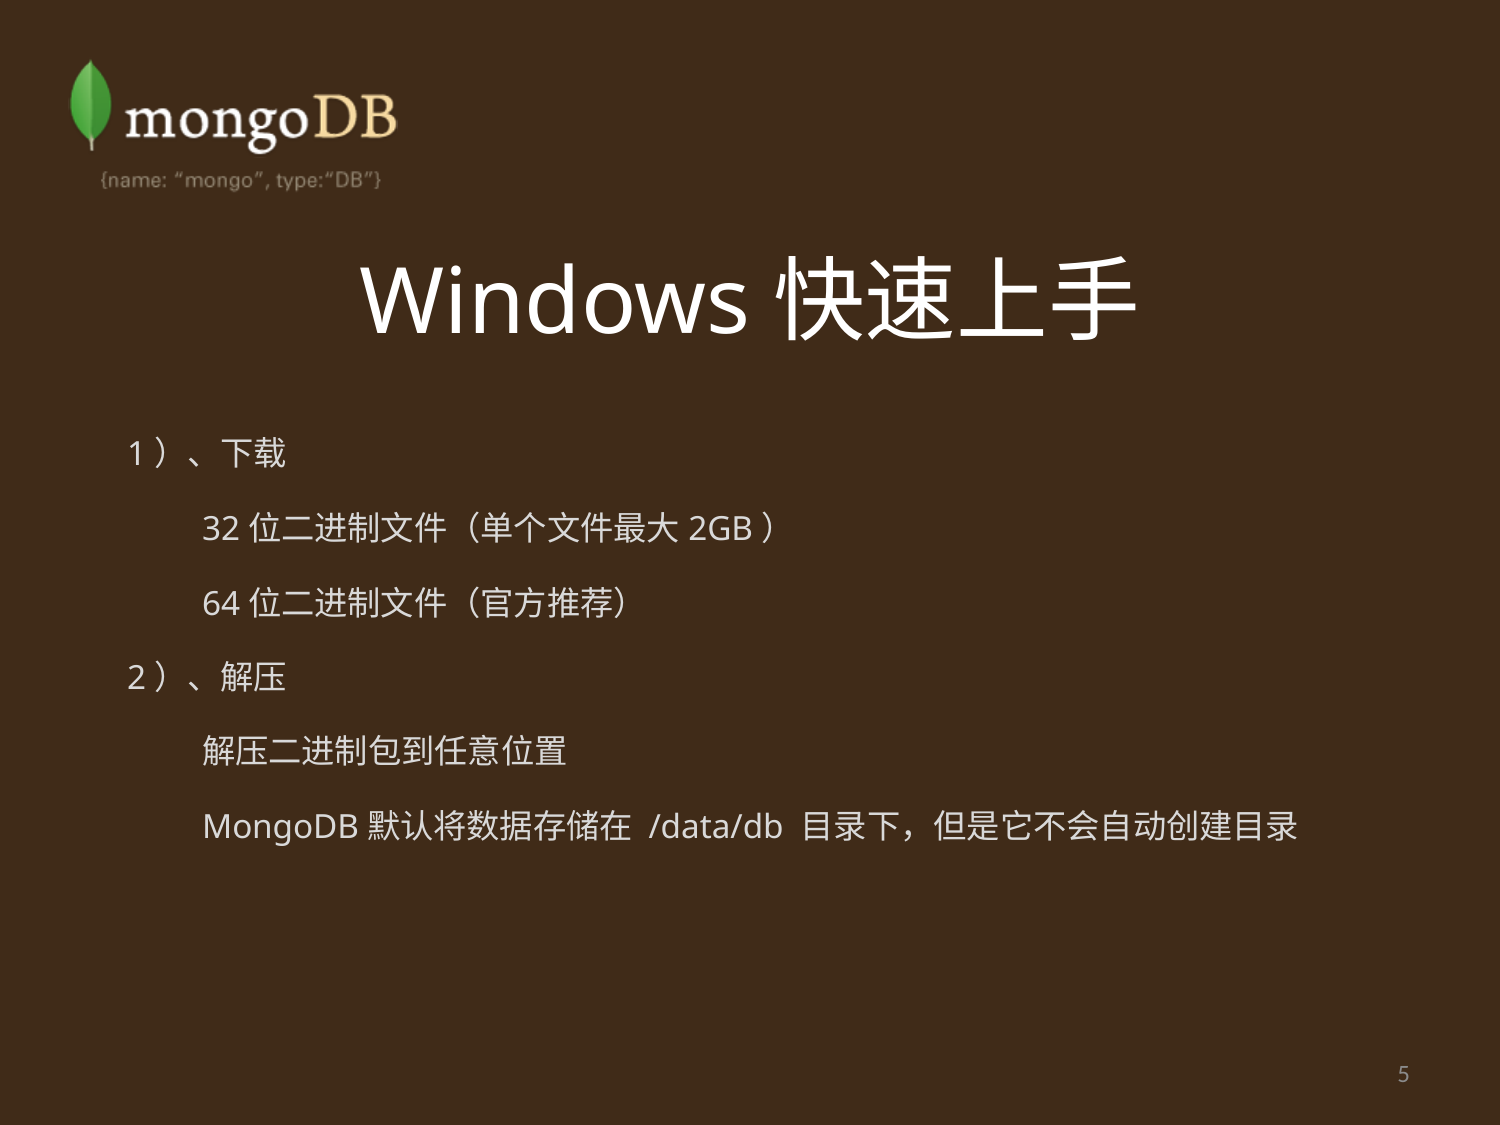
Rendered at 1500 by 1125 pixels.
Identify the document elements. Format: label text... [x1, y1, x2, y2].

subtitle 1）、下载 32位二进制文件（单个文件最大2GB） 64位二进制文件（官方推荐） 2）、解压 解压二进制包到任意位置 MongoDB默认将数据存储在 /data/db 目录下，但是它不会自动创建目录 [112, 397, 1376, 1035]
picture [64, 55, 405, 197]
slide_number 5 [1074, 1042, 1425, 1103]
title Windows快速上手 [112, 219, 1388, 374]
